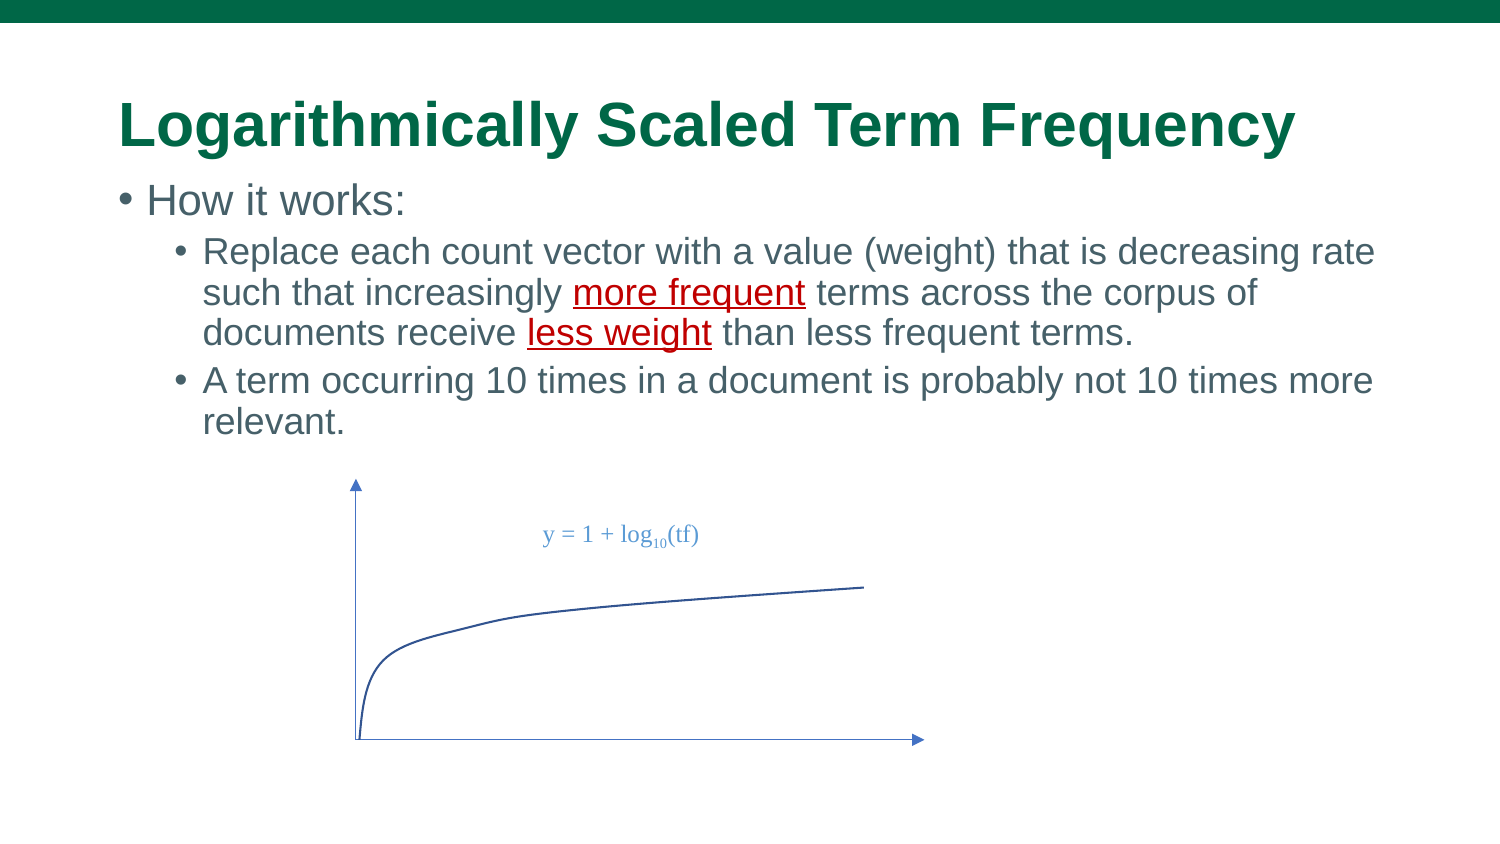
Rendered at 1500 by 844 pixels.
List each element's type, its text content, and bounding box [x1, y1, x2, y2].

title Logarithmically Scaled Term Frequency [103, 44, 1397, 169]
list How it works: Replace each count vector with a value (weight) that is decreasing rate such that increasingly more frequent terms across the corpus of documents receive less weight than less frequent terms. A term occurring 10 times in a document is probably not 10 times more relevant. [103, 169, 1397, 819]
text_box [355, 478, 925, 740]
